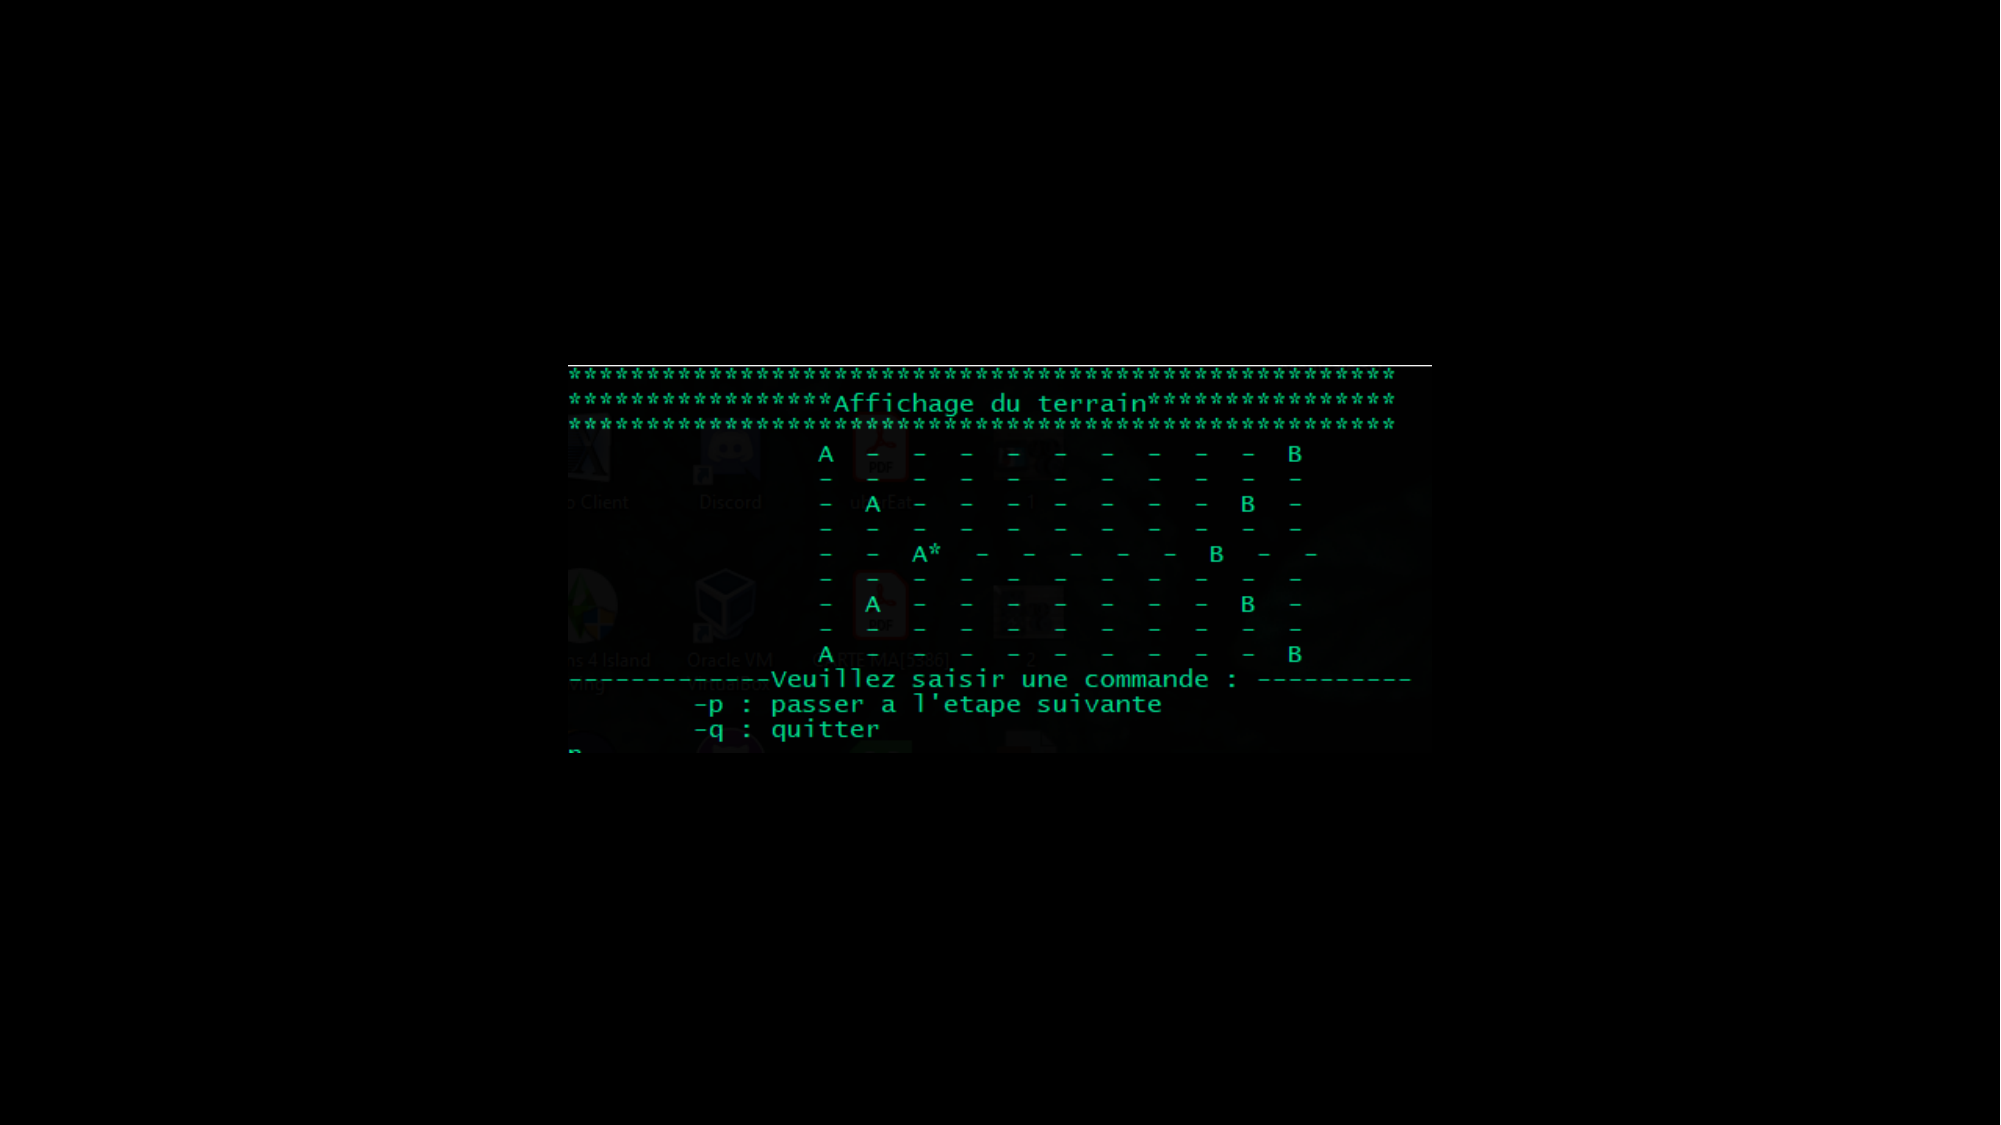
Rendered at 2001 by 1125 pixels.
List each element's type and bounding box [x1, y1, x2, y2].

list [568, 365, 1432, 753]
